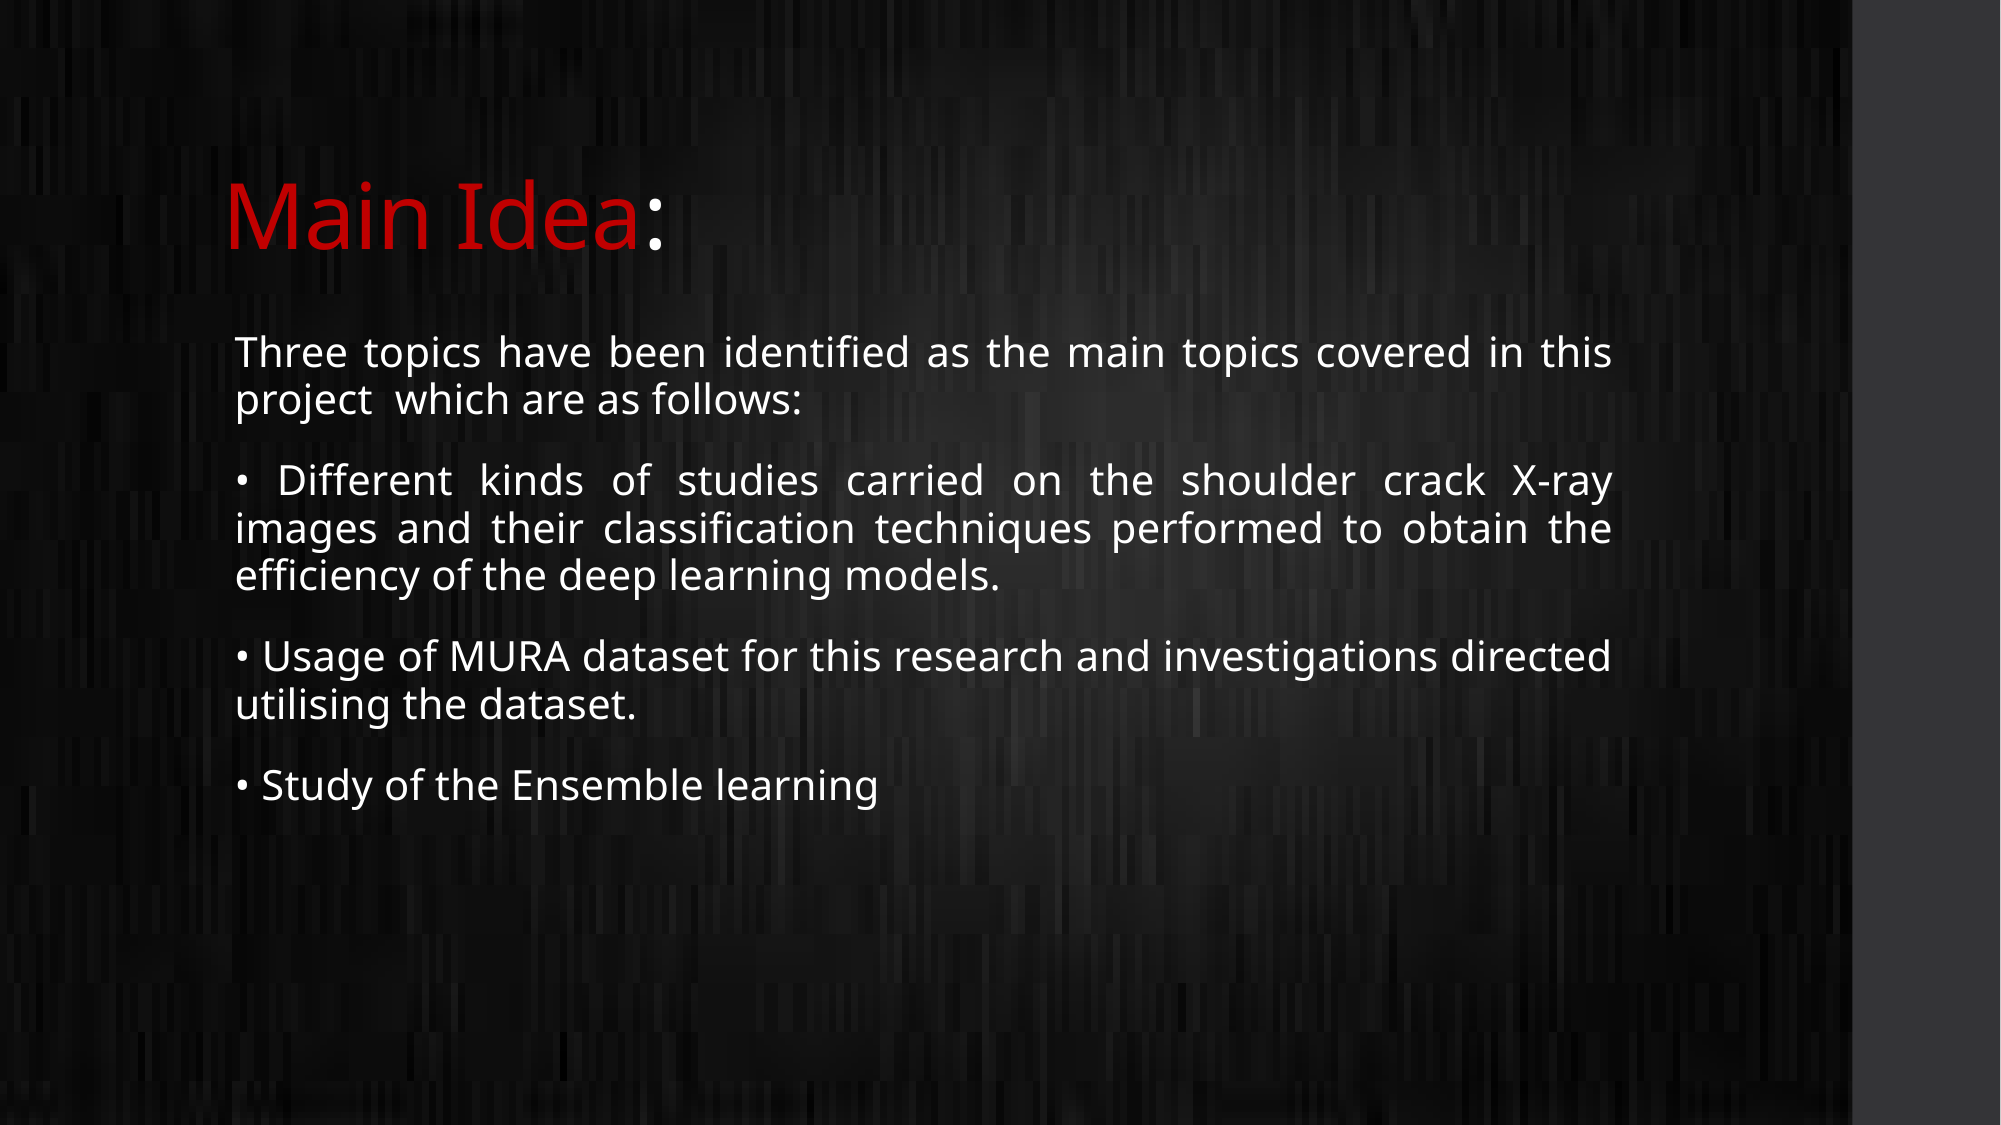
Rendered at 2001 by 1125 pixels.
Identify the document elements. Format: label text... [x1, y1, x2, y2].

title Main Idea: [206, 60, 1797, 278]
picture [0, 0, 1852, 1125]
list Three topics have been identified as the main topics covered in this project which are as follows: • Different kinds of studies carried on the shoulder crack X-ray images and their classification techniques performed to obtain the efficiency of the deep learning models. • Usage of MURA dataset for this research and investigations directed utilising the dataset. • Study of the Ensemble learning [219, 321, 1630, 1036]
